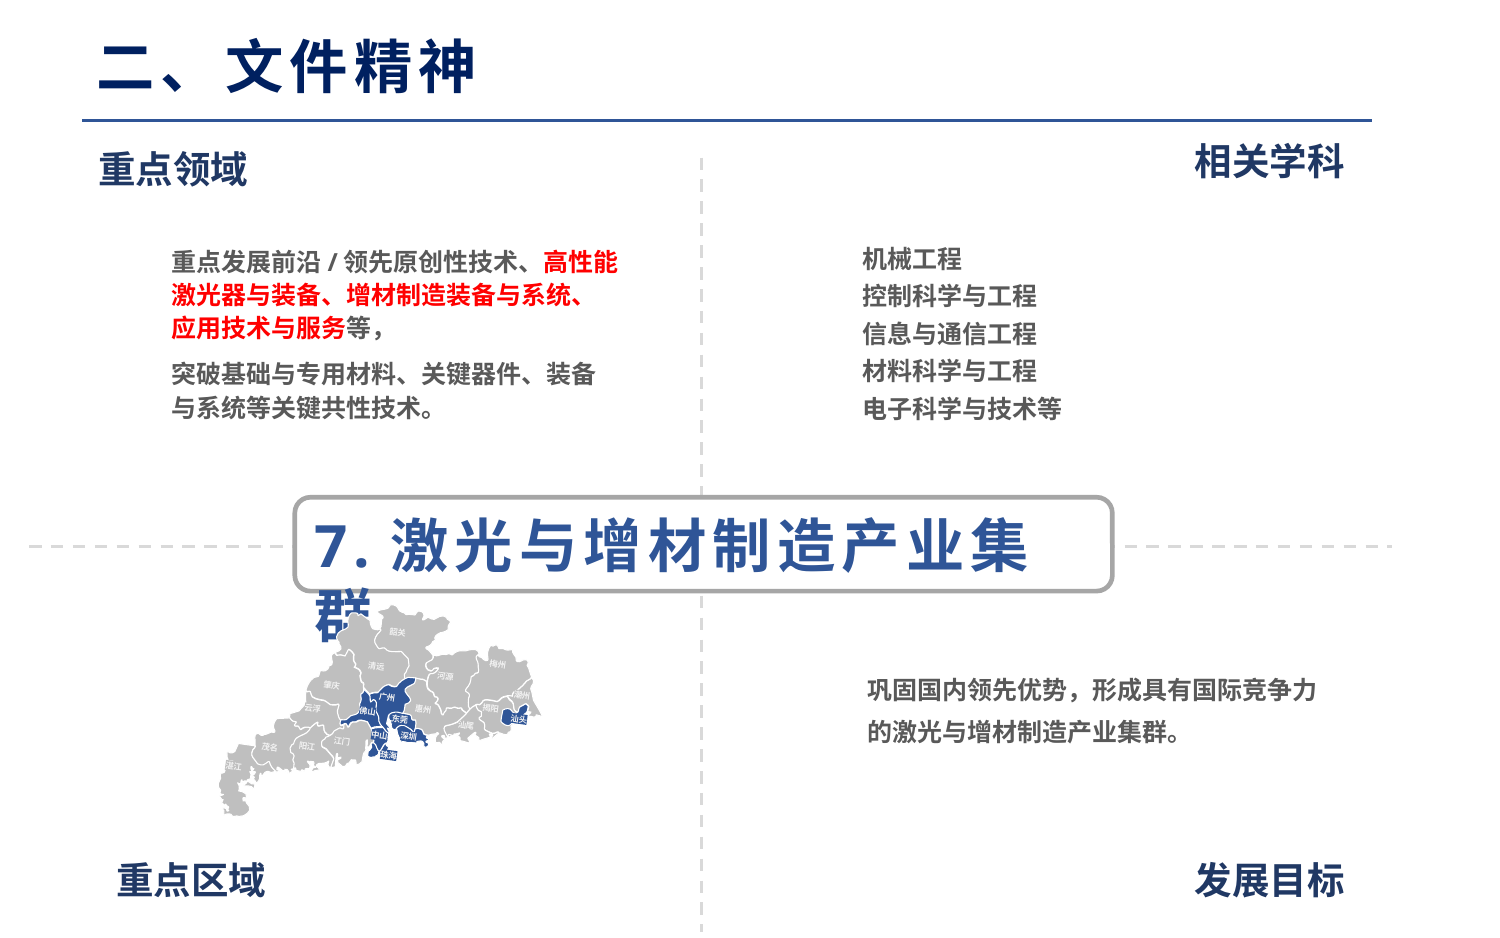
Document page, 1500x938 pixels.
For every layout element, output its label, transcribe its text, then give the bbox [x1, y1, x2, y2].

text_box 相关学科 [1179, 130, 1371, 190]
text_box 机械工程 控制科学与工程 信息与通信工程 材料科学与工程 电子科学与技术等 [847, 228, 1206, 431]
text_box 重点发展前沿/领先原创性技术、高性能激光器与装备、增材制造装备与系统、应用技术与服务等， 突破基础与专用材料、关键器件、装备与系统等关键共性技术。 [157, 235, 635, 430]
text_box 发展目标 [1179, 849, 1371, 910]
text_box 7.激光与增材制造产业集群 [293, 496, 701, 546]
text_box 7.激光与增材制造产业集群 [702, 496, 1114, 546]
text_box 7.激光与增材制造产业集群 [293, 547, 701, 593]
text_box 二、文件精神 [81, 22, 493, 108]
text_box 巩固国内领先优势，形成具有国际竞争力的激光与增材制造产业集群。 [852, 655, 1338, 754]
text_box 重点区域 [101, 849, 293, 910]
text_box 7.激光与增材制造产业集群 [702, 547, 1114, 593]
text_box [227, 602, 541, 839]
text_box 重点领域 [83, 139, 685, 199]
